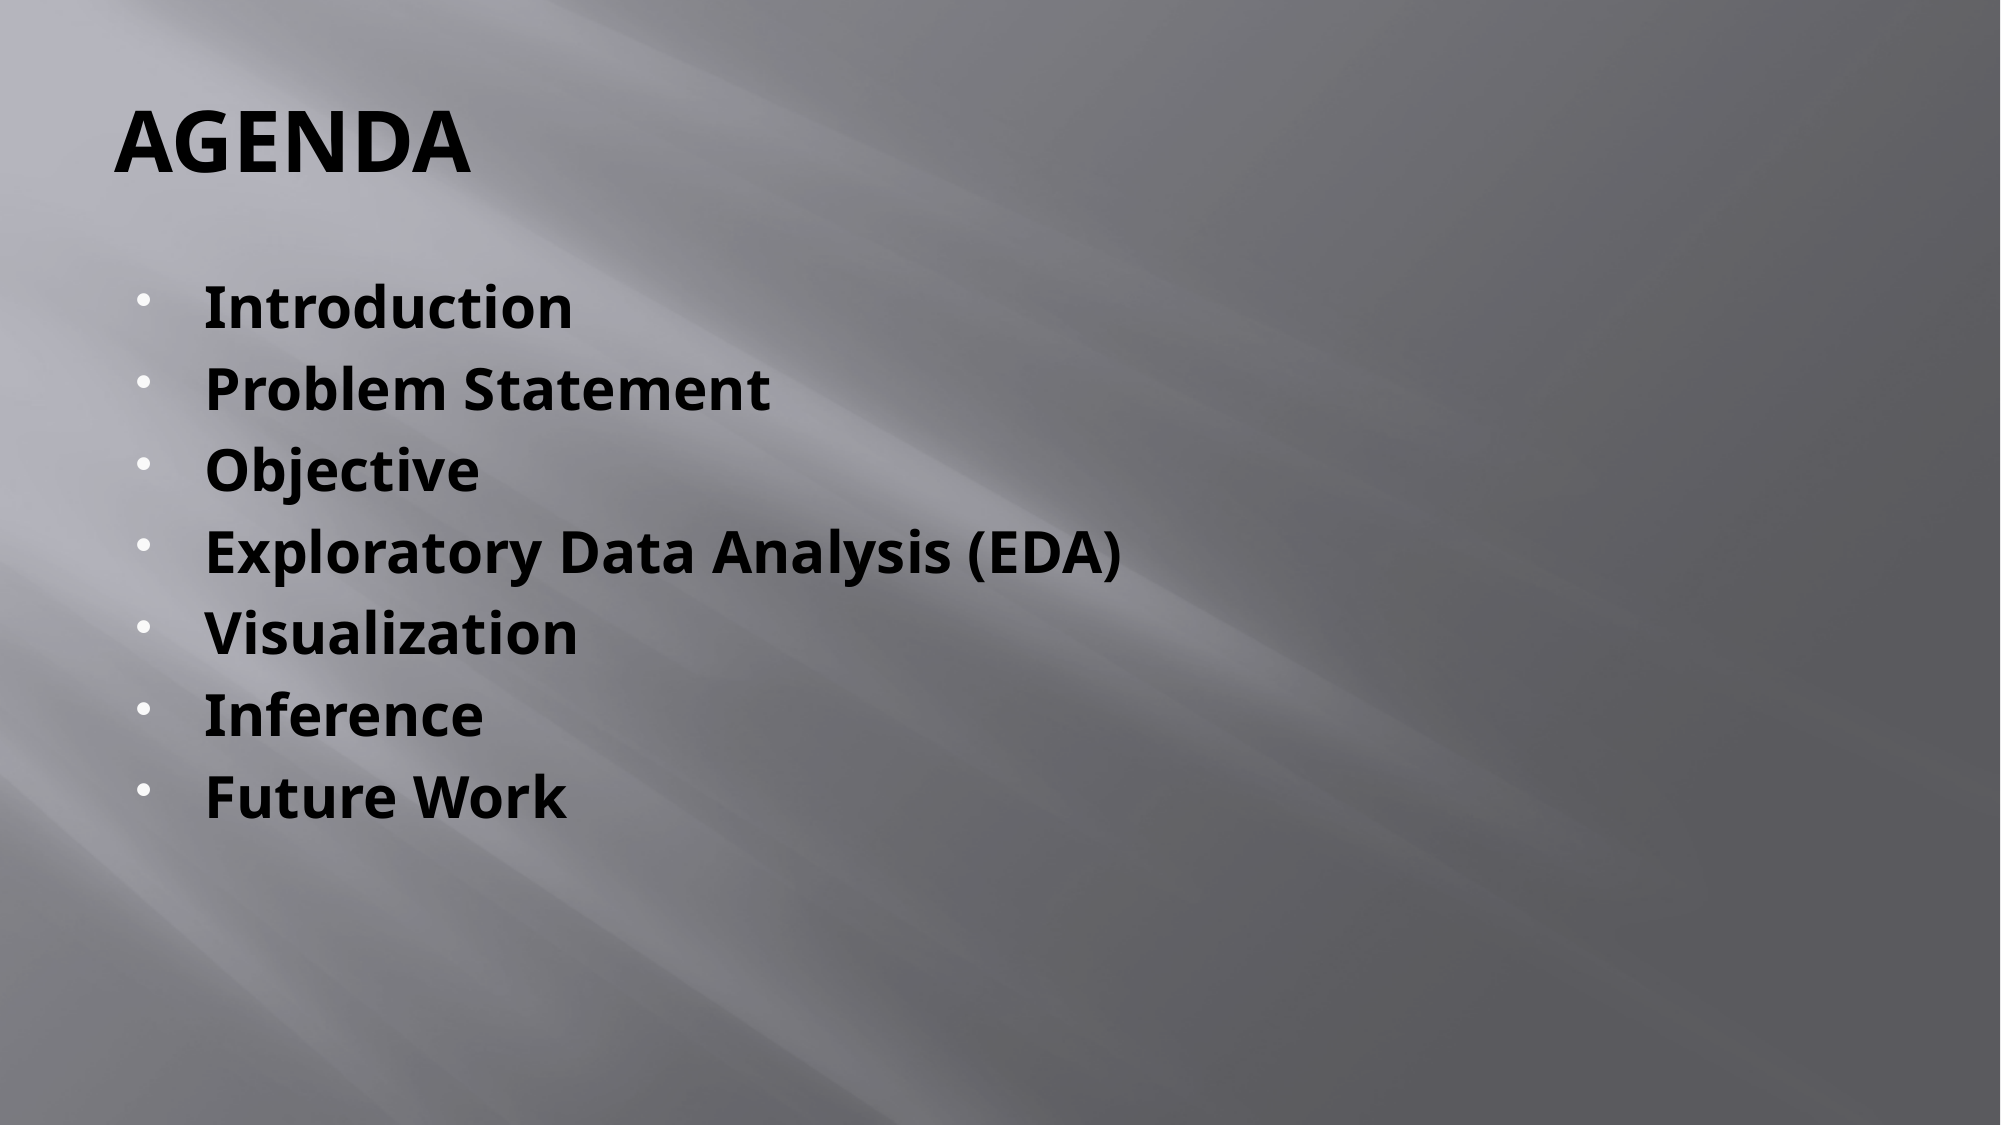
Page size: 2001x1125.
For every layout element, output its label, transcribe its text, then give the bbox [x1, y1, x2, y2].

title AGENDA [99, 45, 1900, 233]
list Introduction Problem Statement Objective Exploratory Data Analysis (EDA) Visualization Inference Future Work [99, 262, 1900, 1035]
